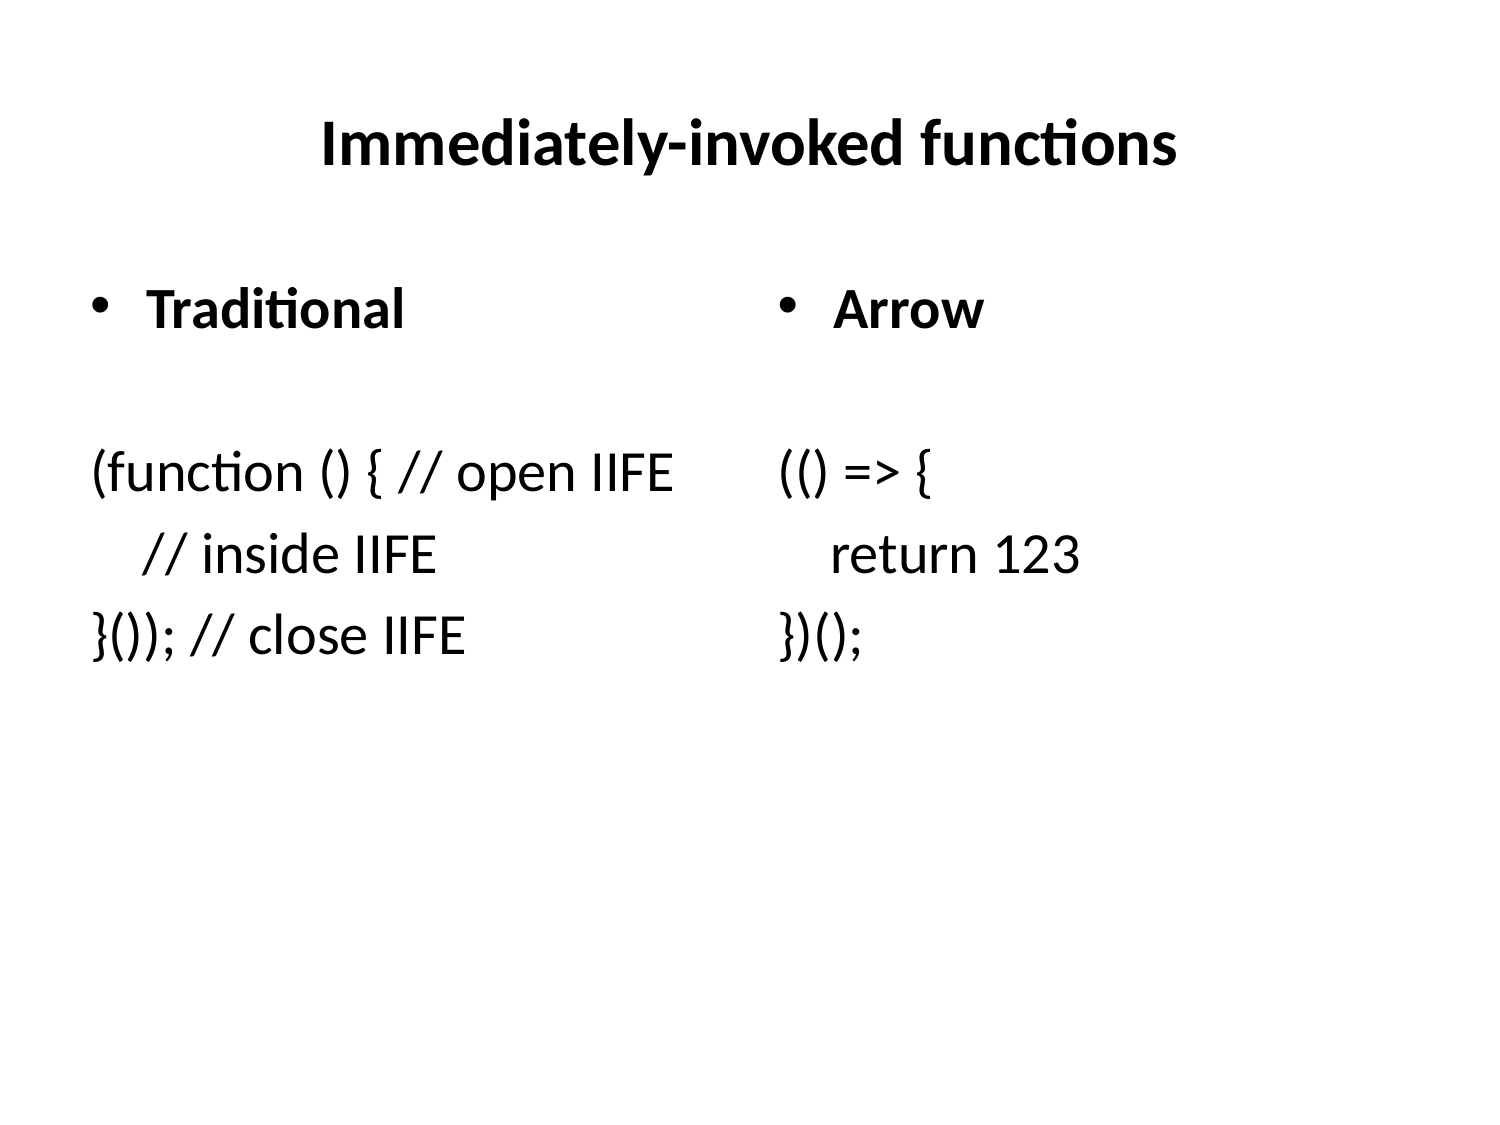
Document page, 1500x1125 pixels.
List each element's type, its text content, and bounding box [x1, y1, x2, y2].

title Immediately-invoked functions [75, 45, 1425, 233]
list Traditional (function () { // open IIFE // inside IIFE }()); // close IIFE [75, 262, 738, 1005]
list Arrow (() => { return 123 })(); [762, 262, 1425, 1005]
